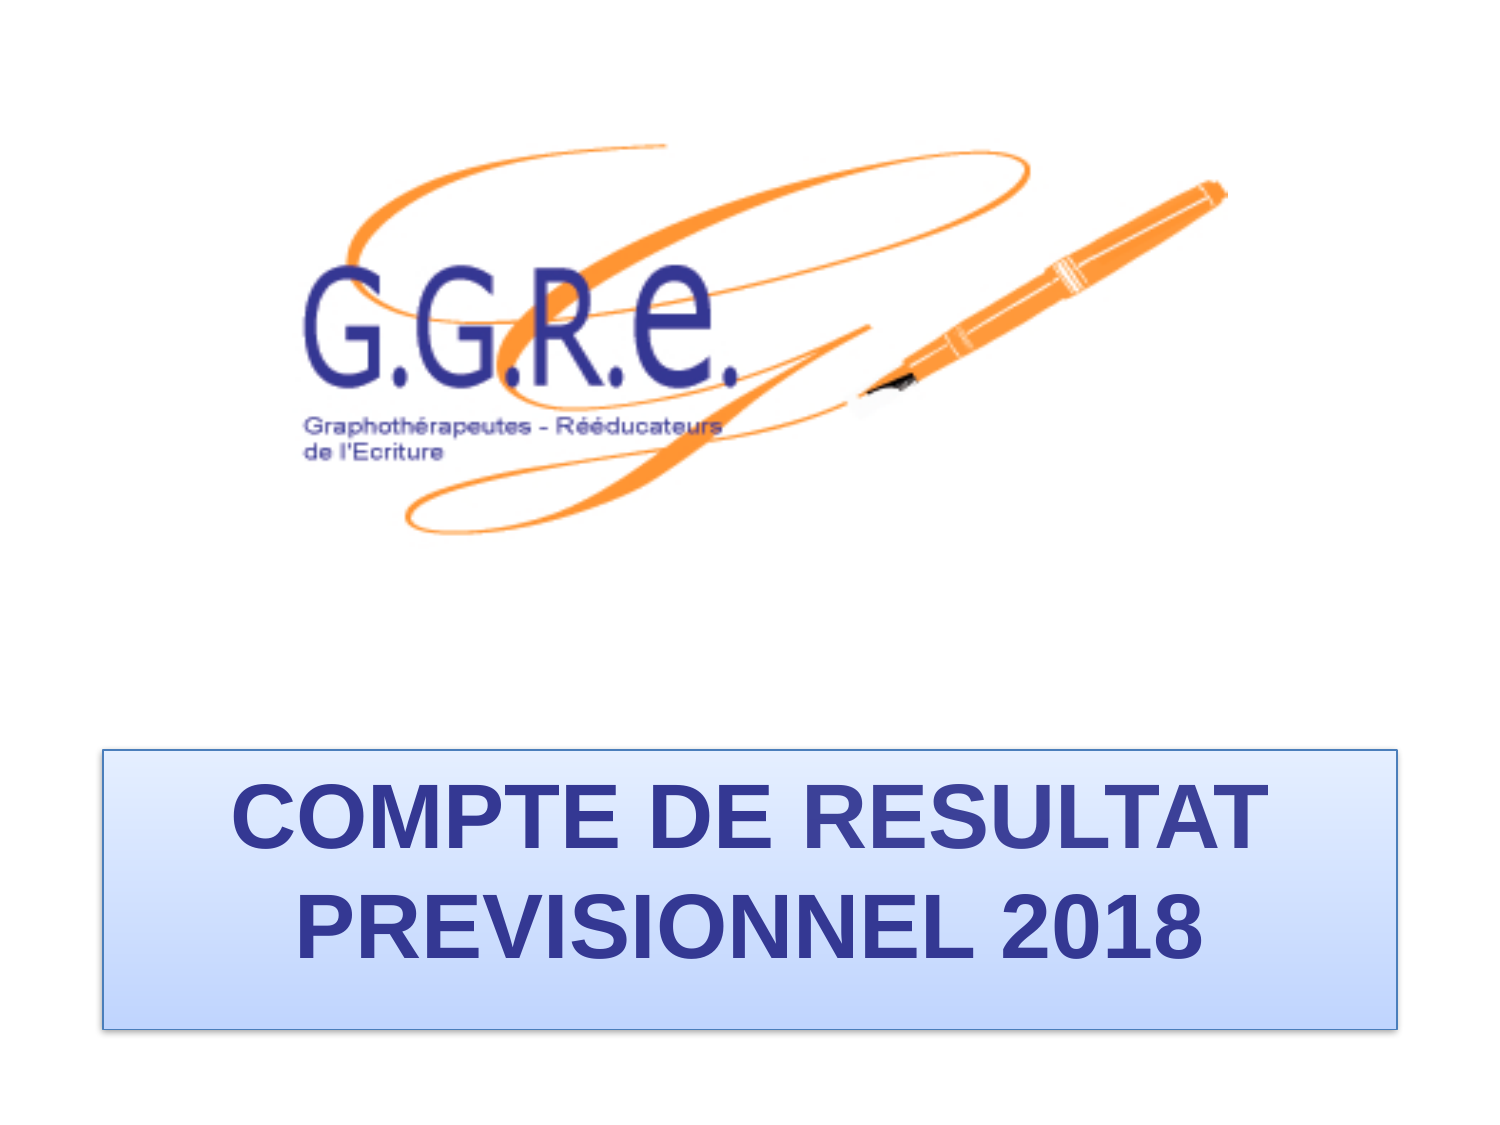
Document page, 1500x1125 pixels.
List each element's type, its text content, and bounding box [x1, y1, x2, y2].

picture [272, 96, 1228, 554]
text_box COMPTE DE RESULTAT PREVISIONNEL 2018 [102, 749, 1398, 1030]
